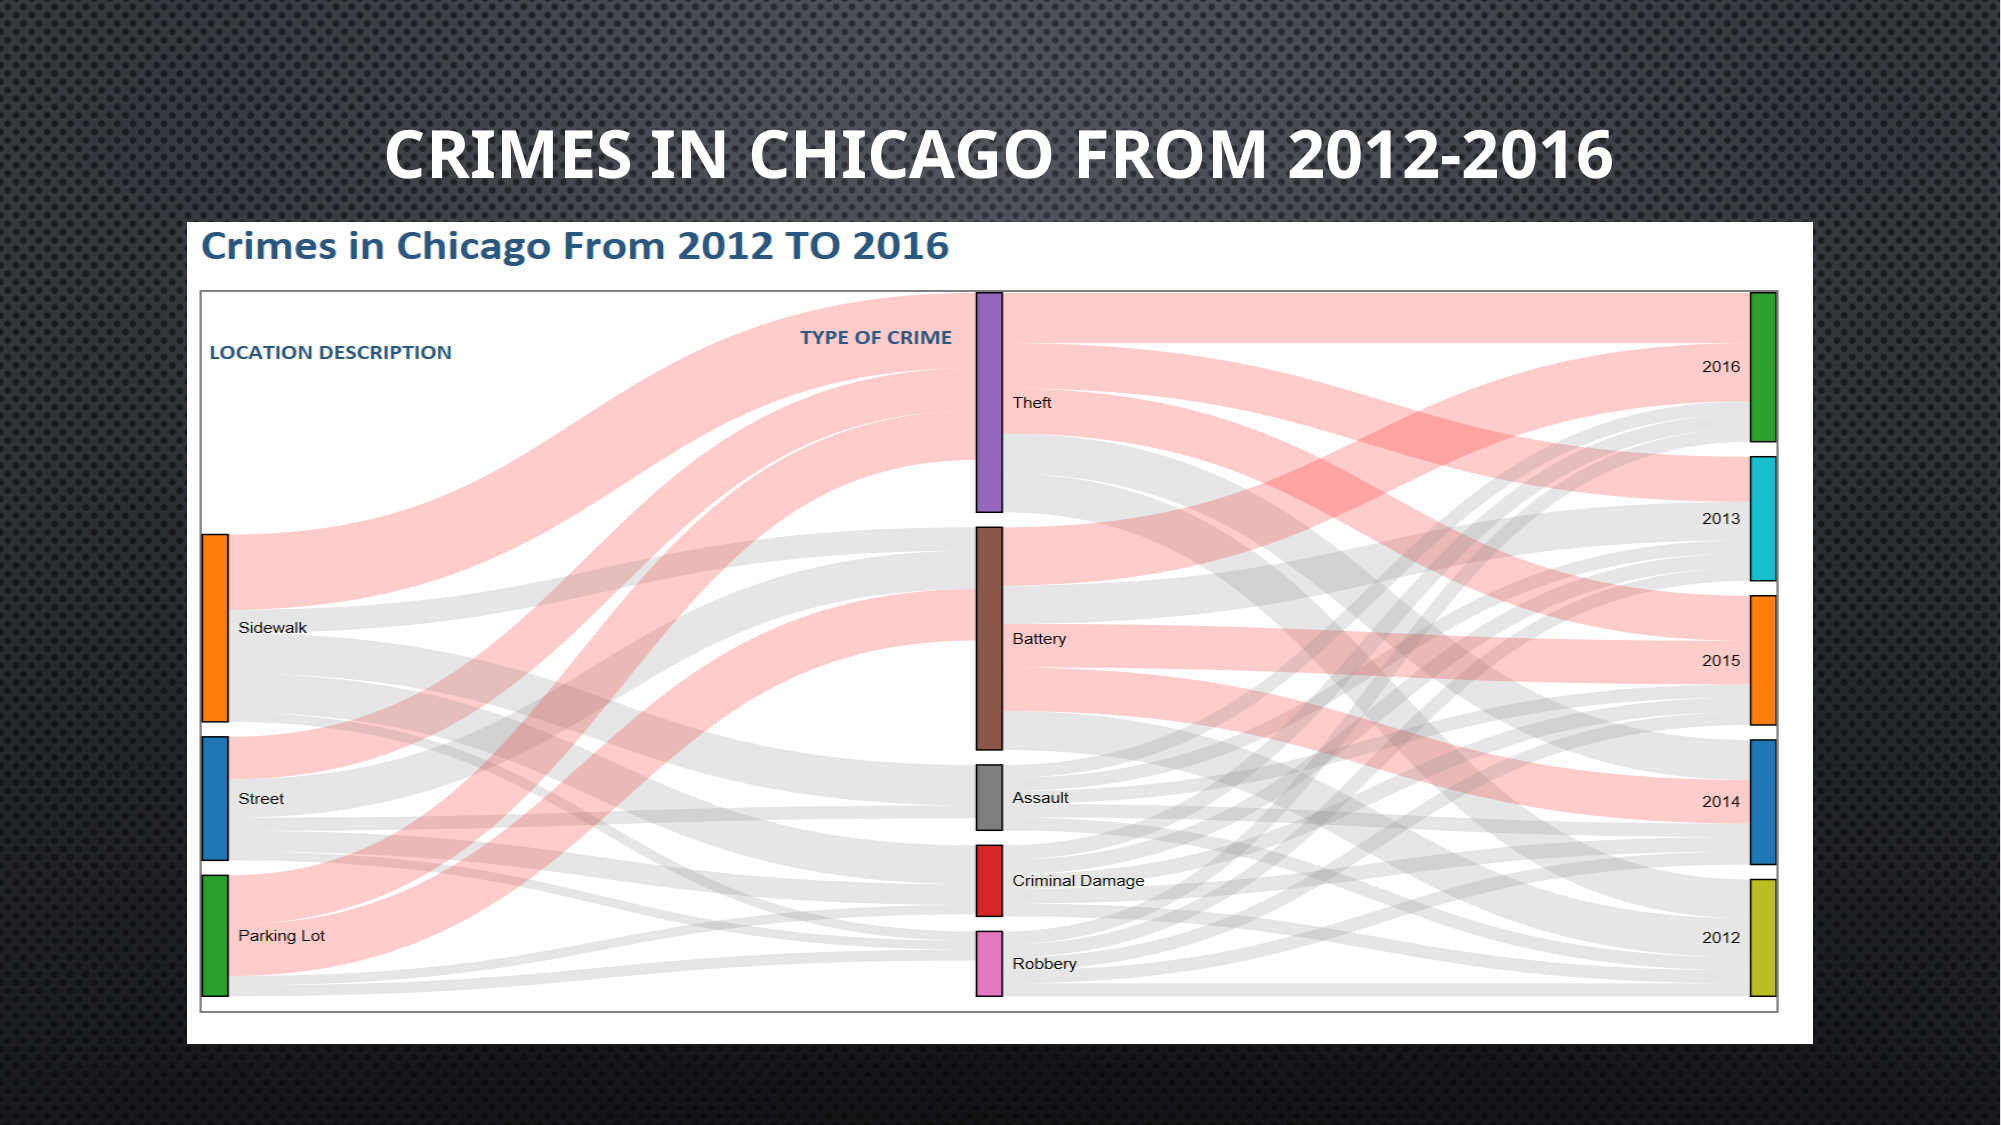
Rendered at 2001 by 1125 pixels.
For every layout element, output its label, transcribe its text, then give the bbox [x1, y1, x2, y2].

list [186, 222, 1813, 1044]
title CRIMEs IN CHICAGO FROM 2012-2016 [187, 99, 1813, 205]
